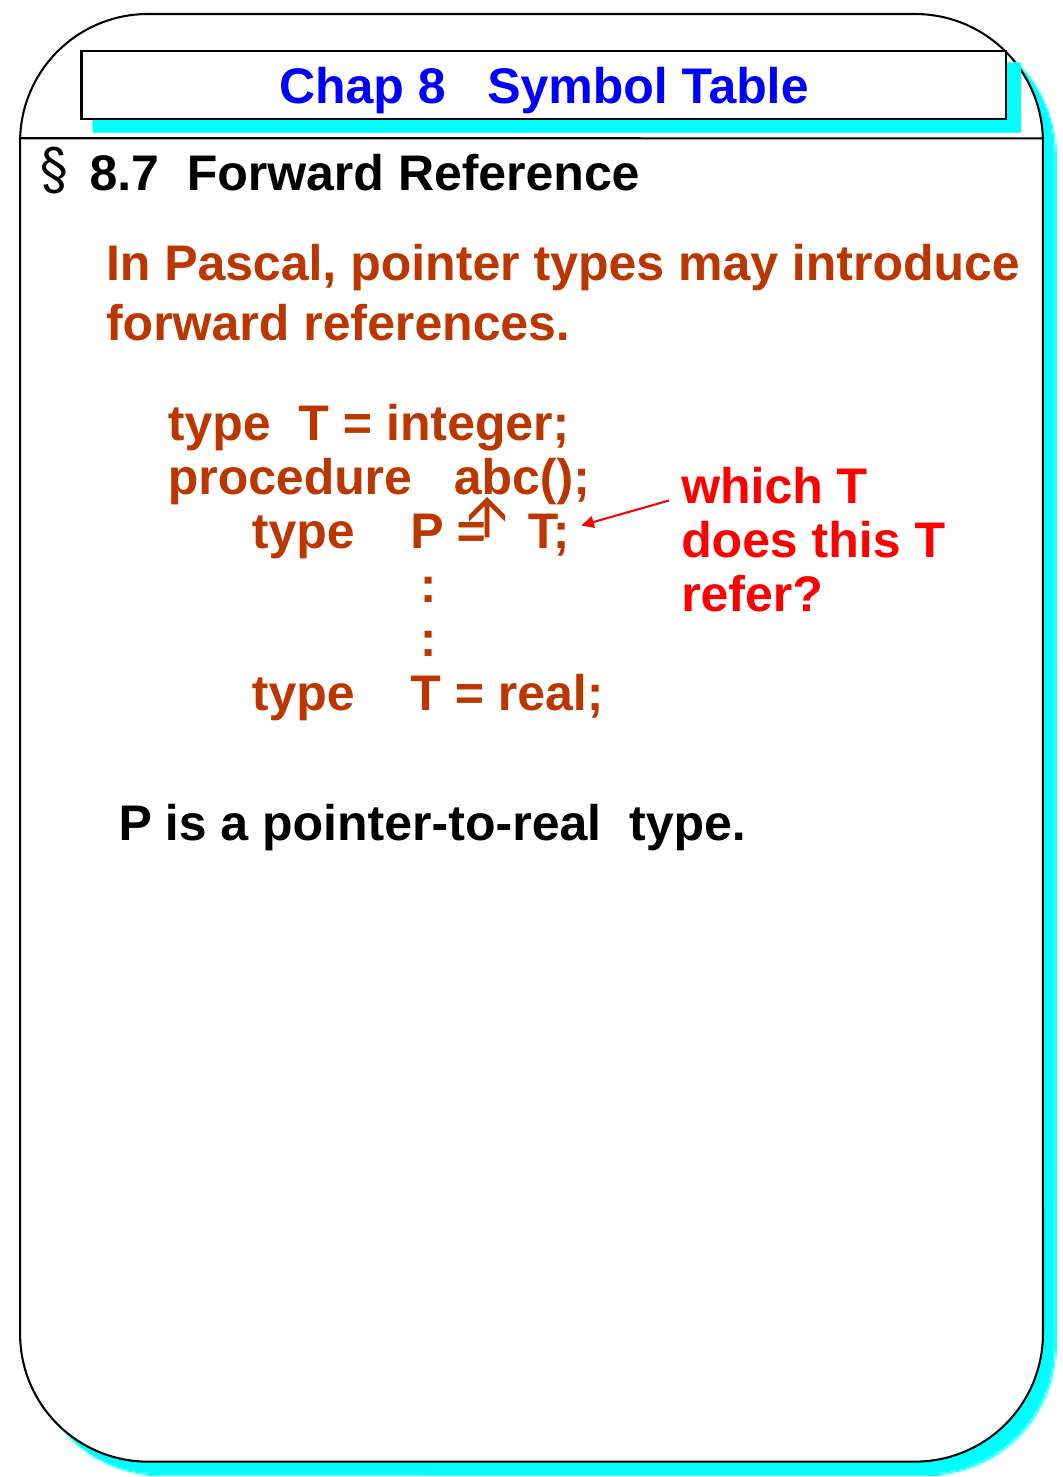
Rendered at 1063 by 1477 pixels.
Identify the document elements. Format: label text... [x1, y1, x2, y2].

text_box In Pascal, pointer types may introduce forward references. [91, 223, 1036, 358]
text_box [581, 500, 670, 529]
text_box P is a pointer-to-real type. [103, 790, 762, 859]
title Chap 8 Symbol Table [80, 50, 1007, 120]
text_box which T does this T refer? [666, 452, 961, 630]
text_box type T = integer; procedure abc(); type P = T; : : type T = real; [153, 390, 619, 783]
text_box 8.7 Forward Reference [25, 140, 655, 209]
text_box [449, 490, 579, 559]
